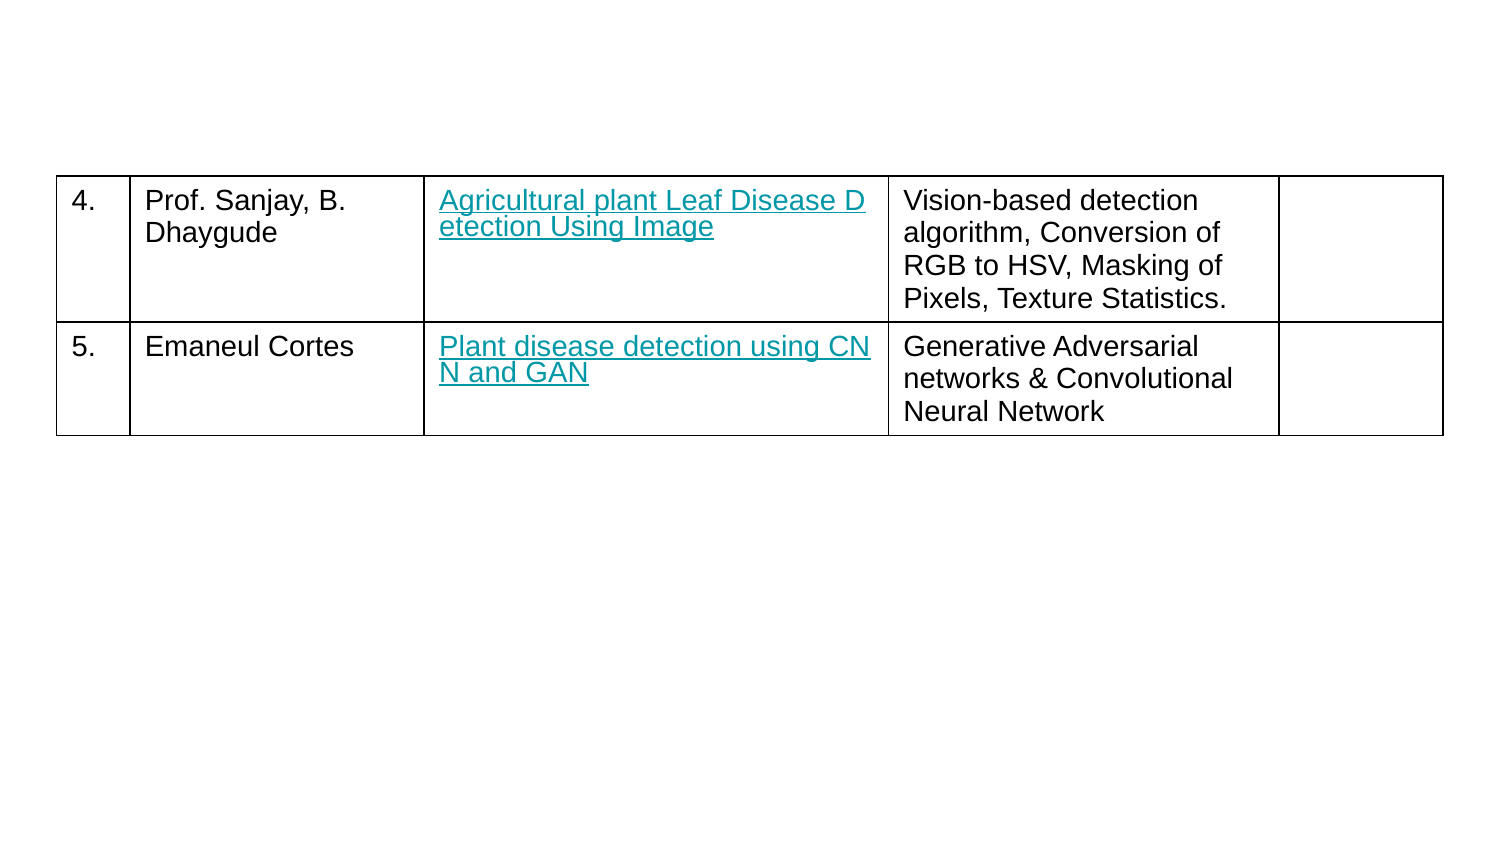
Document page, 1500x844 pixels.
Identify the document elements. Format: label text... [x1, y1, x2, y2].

table_cell Emaneul Cortes [131, 323, 423, 435]
table_cell [1280, 323, 1442, 435]
table_cell Plant disease detection using CNN and GAN [425, 323, 888, 435]
table_cell Generative Adversarial networks & Convolutional Neural Network [889, 323, 1278, 435]
table_cell 5. [57, 323, 129, 435]
table_header [1280, 177, 1442, 321]
table_header 4. [57, 177, 129, 321]
table_header Agricultural plant Leaf Disease Detection Using Image [425, 177, 888, 321]
table_header Vision-based detection algorithm, Conversion of RGB to HSV, Masking of Pixels, Texture Statistics. [889, 177, 1278, 321]
table_header Prof. Sanjay, B. Dhaygude [131, 177, 423, 321]
